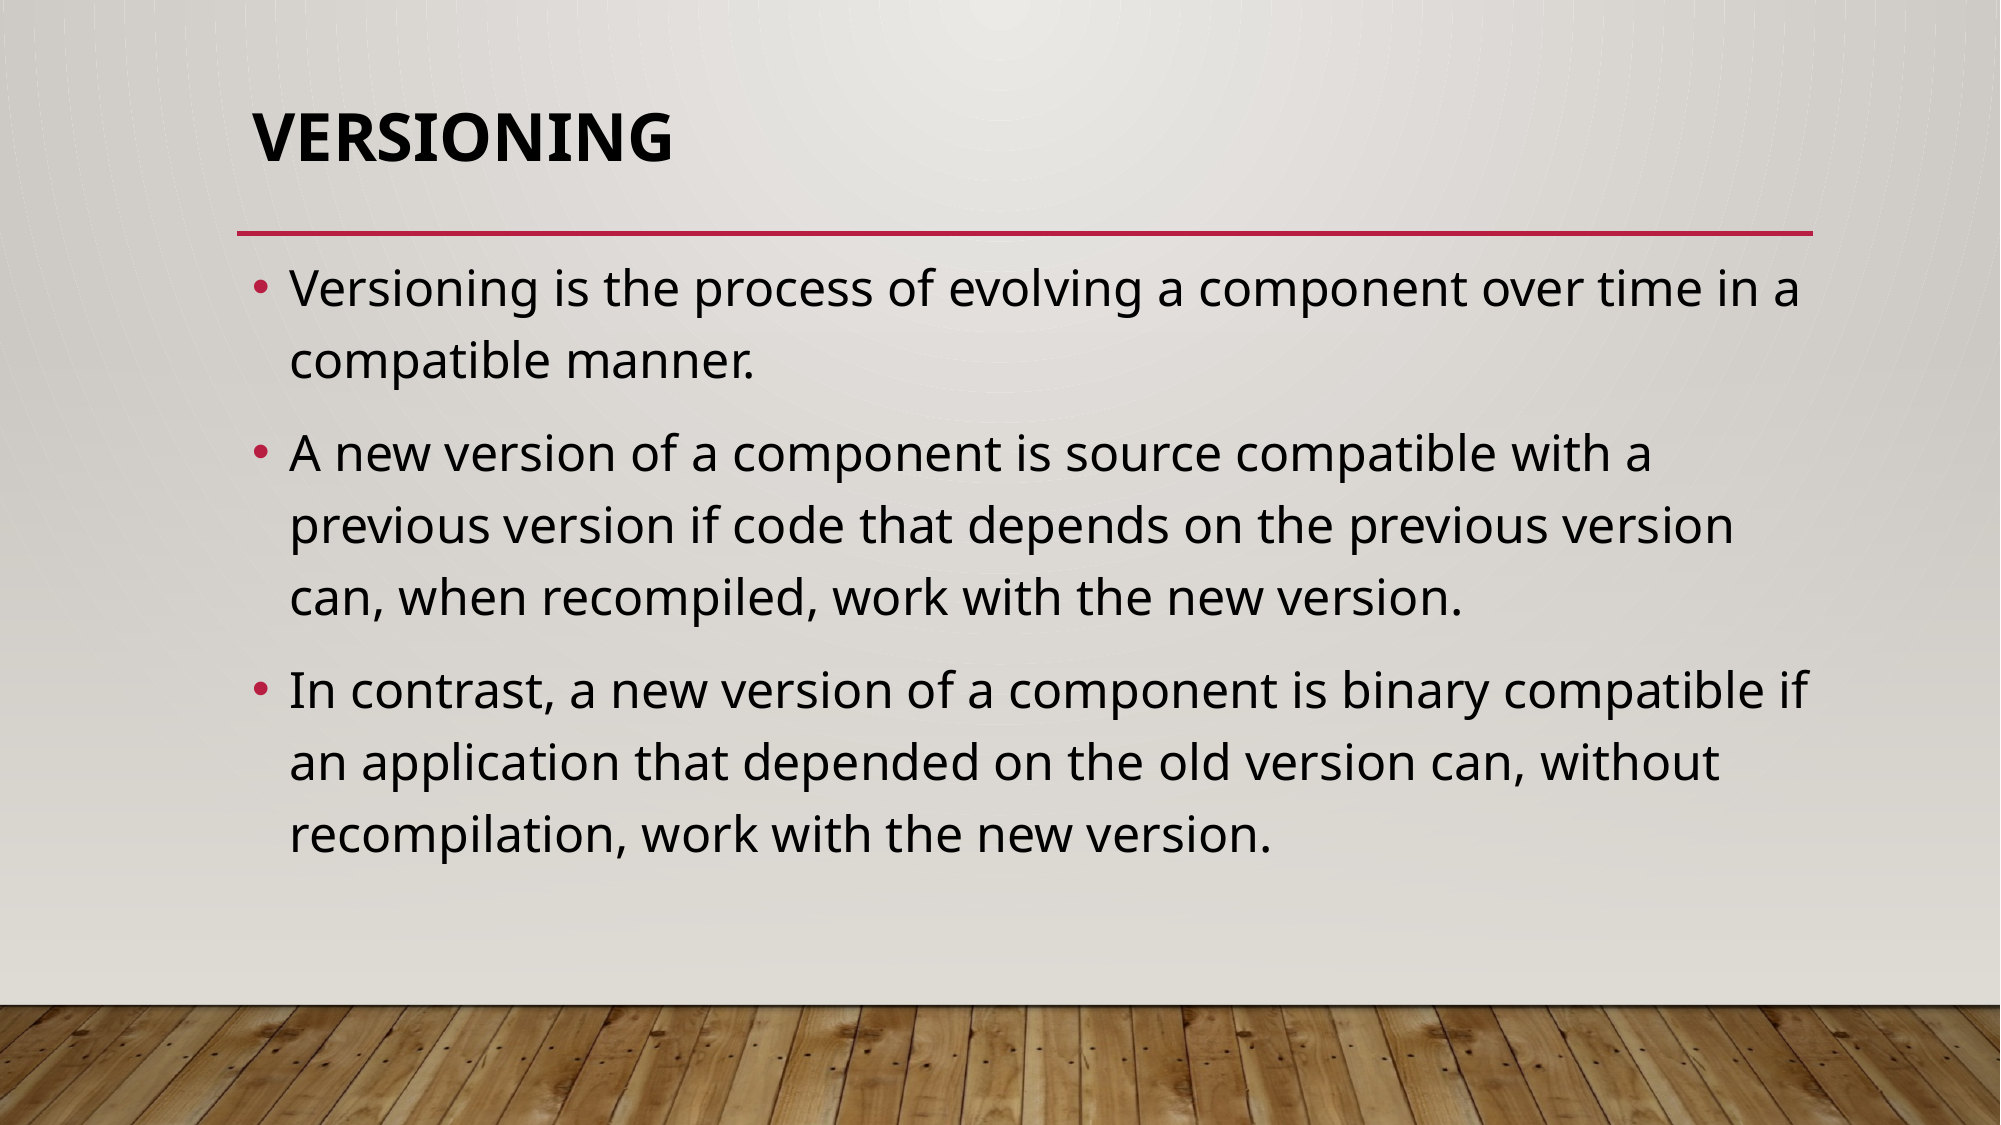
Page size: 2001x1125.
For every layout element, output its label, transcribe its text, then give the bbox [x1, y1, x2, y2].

title Versioning [237, 96, 1813, 236]
picture [0, 1005, 2000, 1125]
list Versioning is the process of evolving a component over time in a compatible manner. A new version of a component is source compatible with a previous version if code that depends on the previous version can, when recompiled, work with the new version. In contrast, a new version of a component is binary compatible if an application that depended on the old version can, without recompilation, work with the new version. [237, 236, 1854, 1007]
